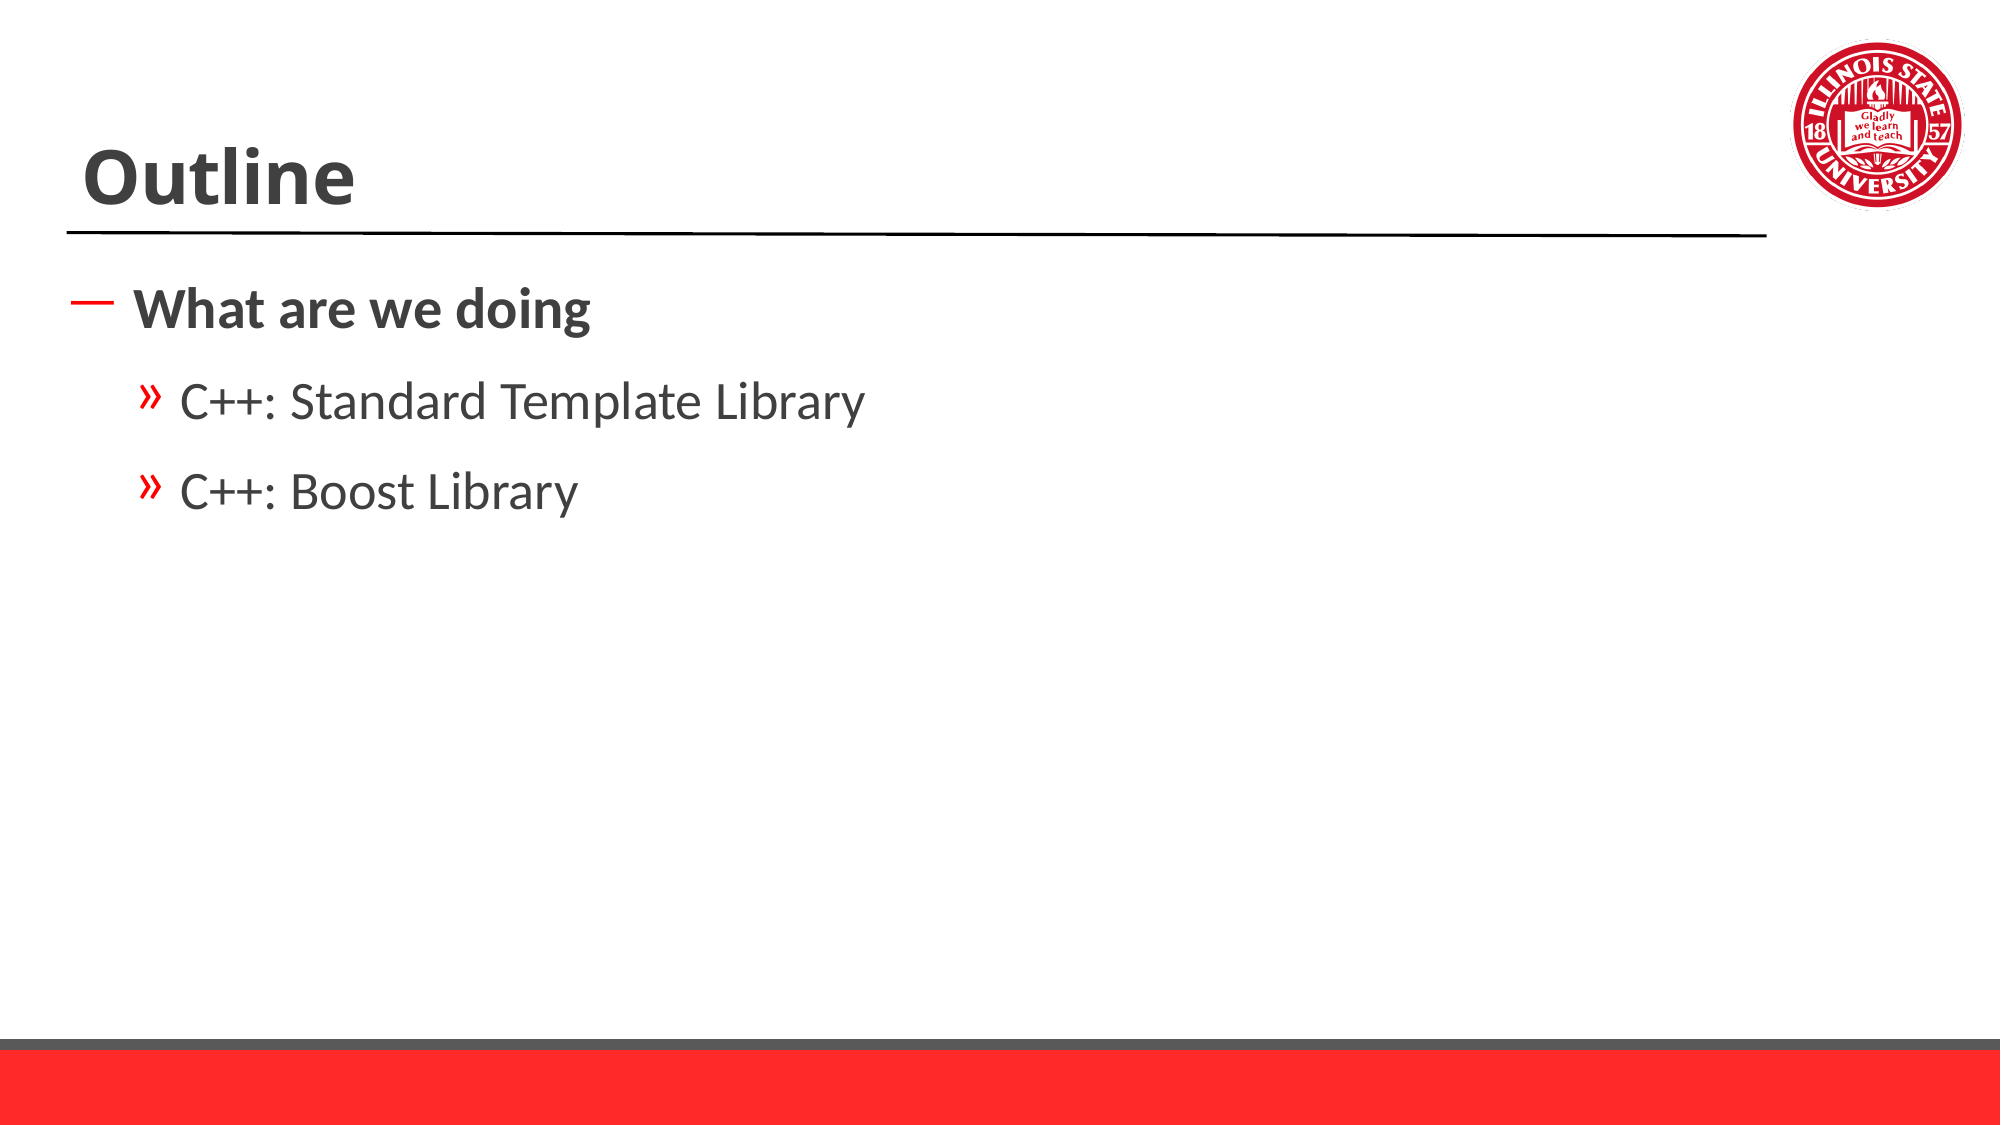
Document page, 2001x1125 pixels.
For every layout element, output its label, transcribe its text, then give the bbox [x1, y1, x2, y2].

picture [1789, 39, 1965, 211]
title Outline [66, 0, 1767, 228]
list What are we doing C++: Standard Template Library C++: Boost Library [66, 262, 1767, 1013]
